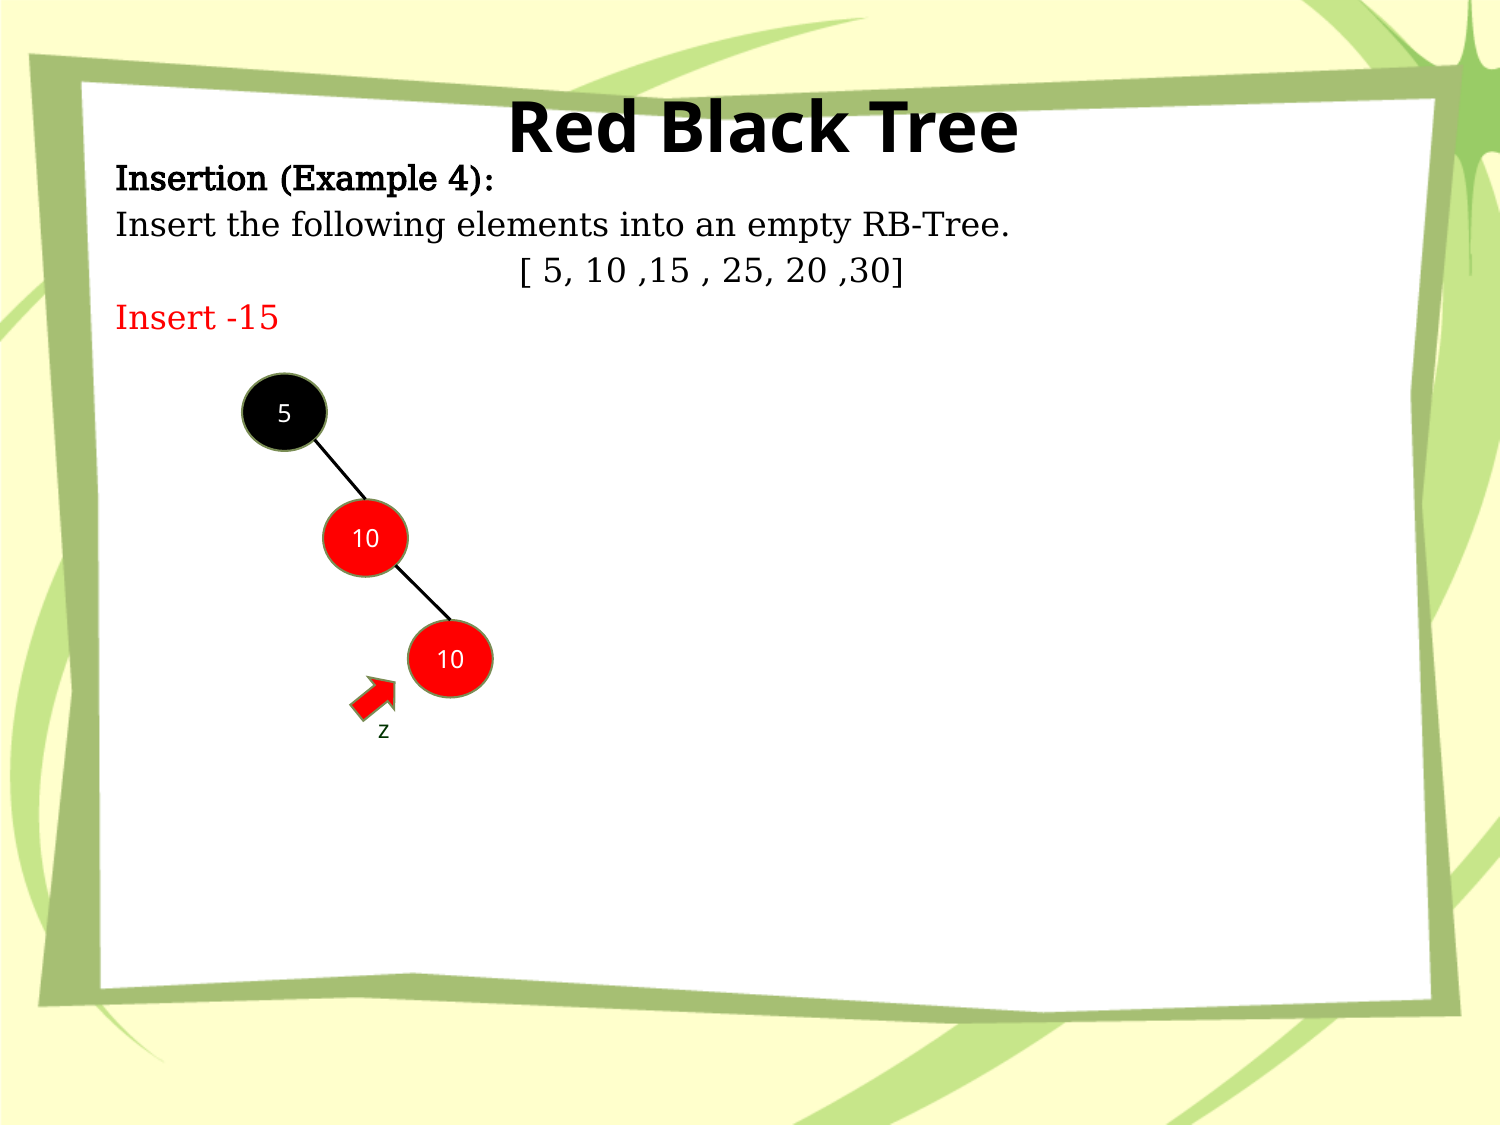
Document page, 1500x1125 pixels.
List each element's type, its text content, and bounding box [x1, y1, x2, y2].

picture [0, 0, 1500, 1125]
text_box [242, 373, 493, 752]
title Red Black Tree [88, 65, 1439, 184]
text_box Insertion (Example 4): Insert the following elements into an empty RB-Tree. [ 5, 10 ,15 , 25, 20 ,30] Insert -15 [100, 148, 1324, 350]
